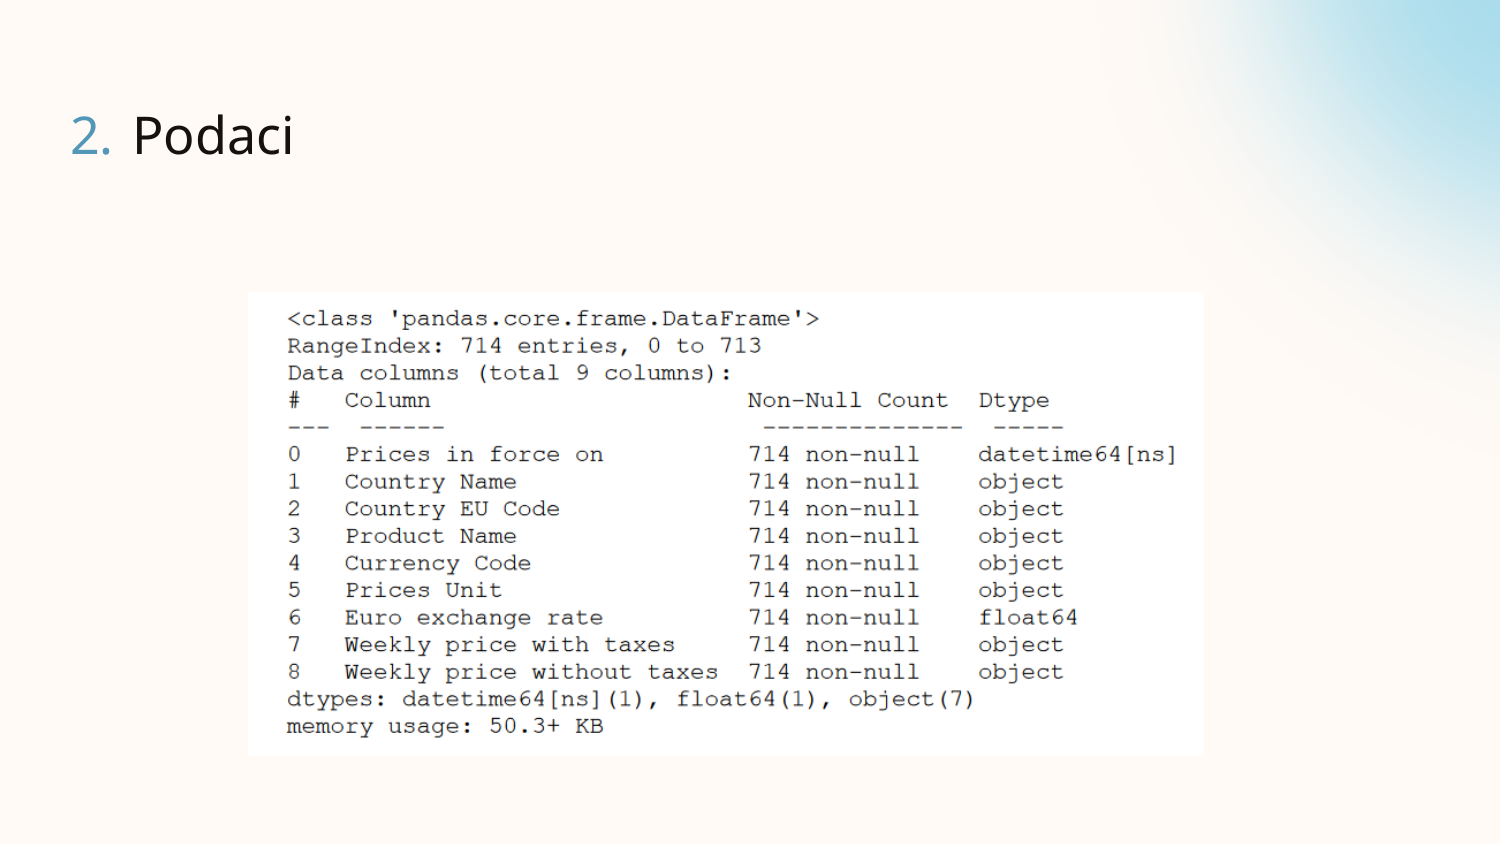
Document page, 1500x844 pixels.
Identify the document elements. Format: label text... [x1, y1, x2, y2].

text_box 2. [47, 87, 137, 209]
title Podaci [137, 87, 1383, 178]
picture [248, 0, 1500, 757]
